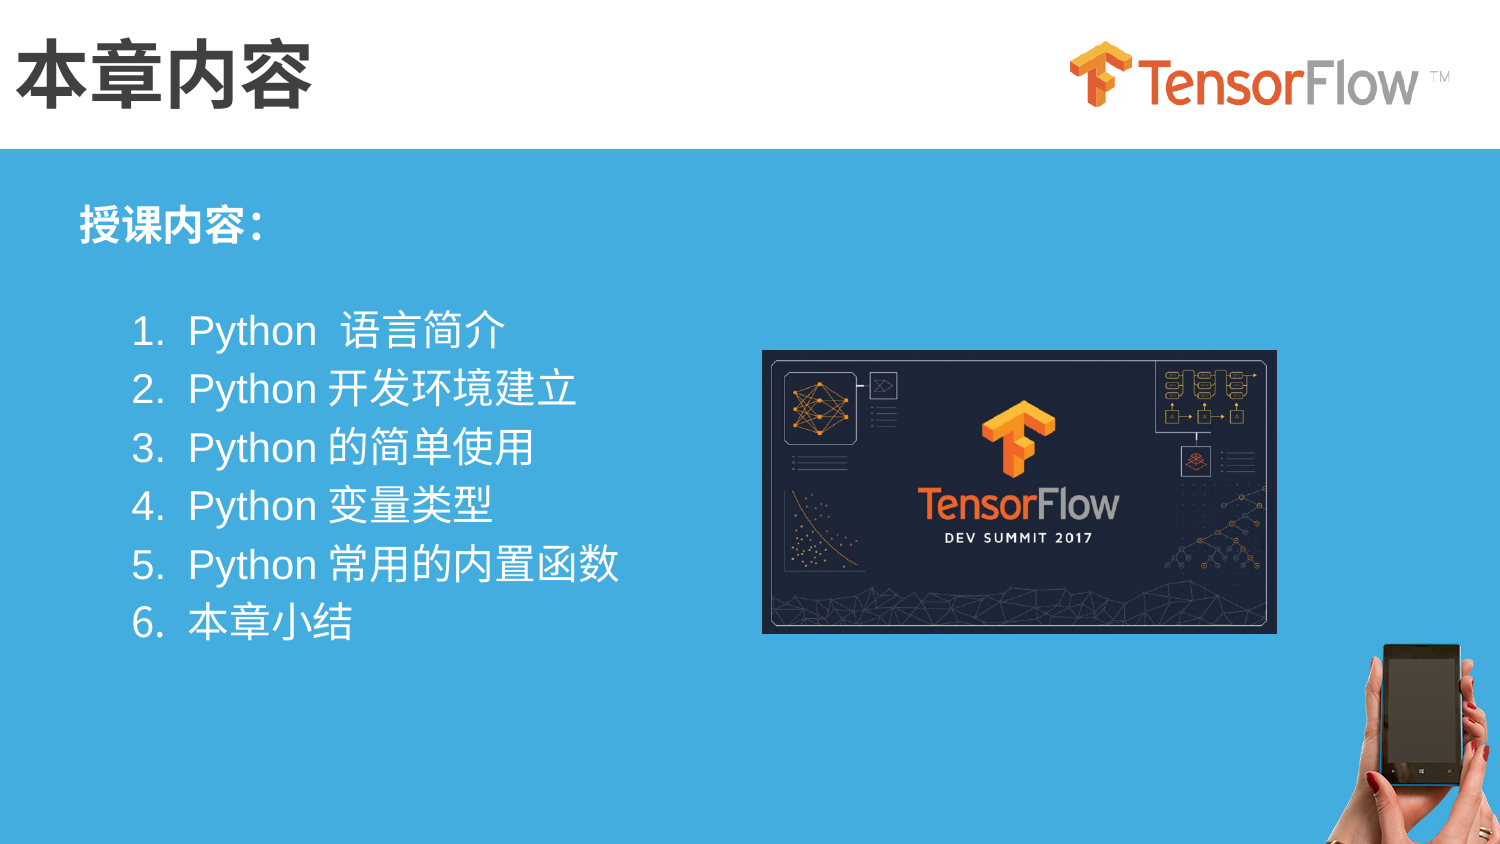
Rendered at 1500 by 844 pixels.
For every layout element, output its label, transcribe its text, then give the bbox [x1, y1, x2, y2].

list Python 语言简介 Python开发环境建立 Python的简单使用 Python变量类型 Python常用的内置函数 本章小结 [66, 296, 1461, 788]
list 授课内容： [64, 185, 1459, 262]
title 本章内容 [0, 0, 1500, 146]
picture [0, 15, 1500, 844]
